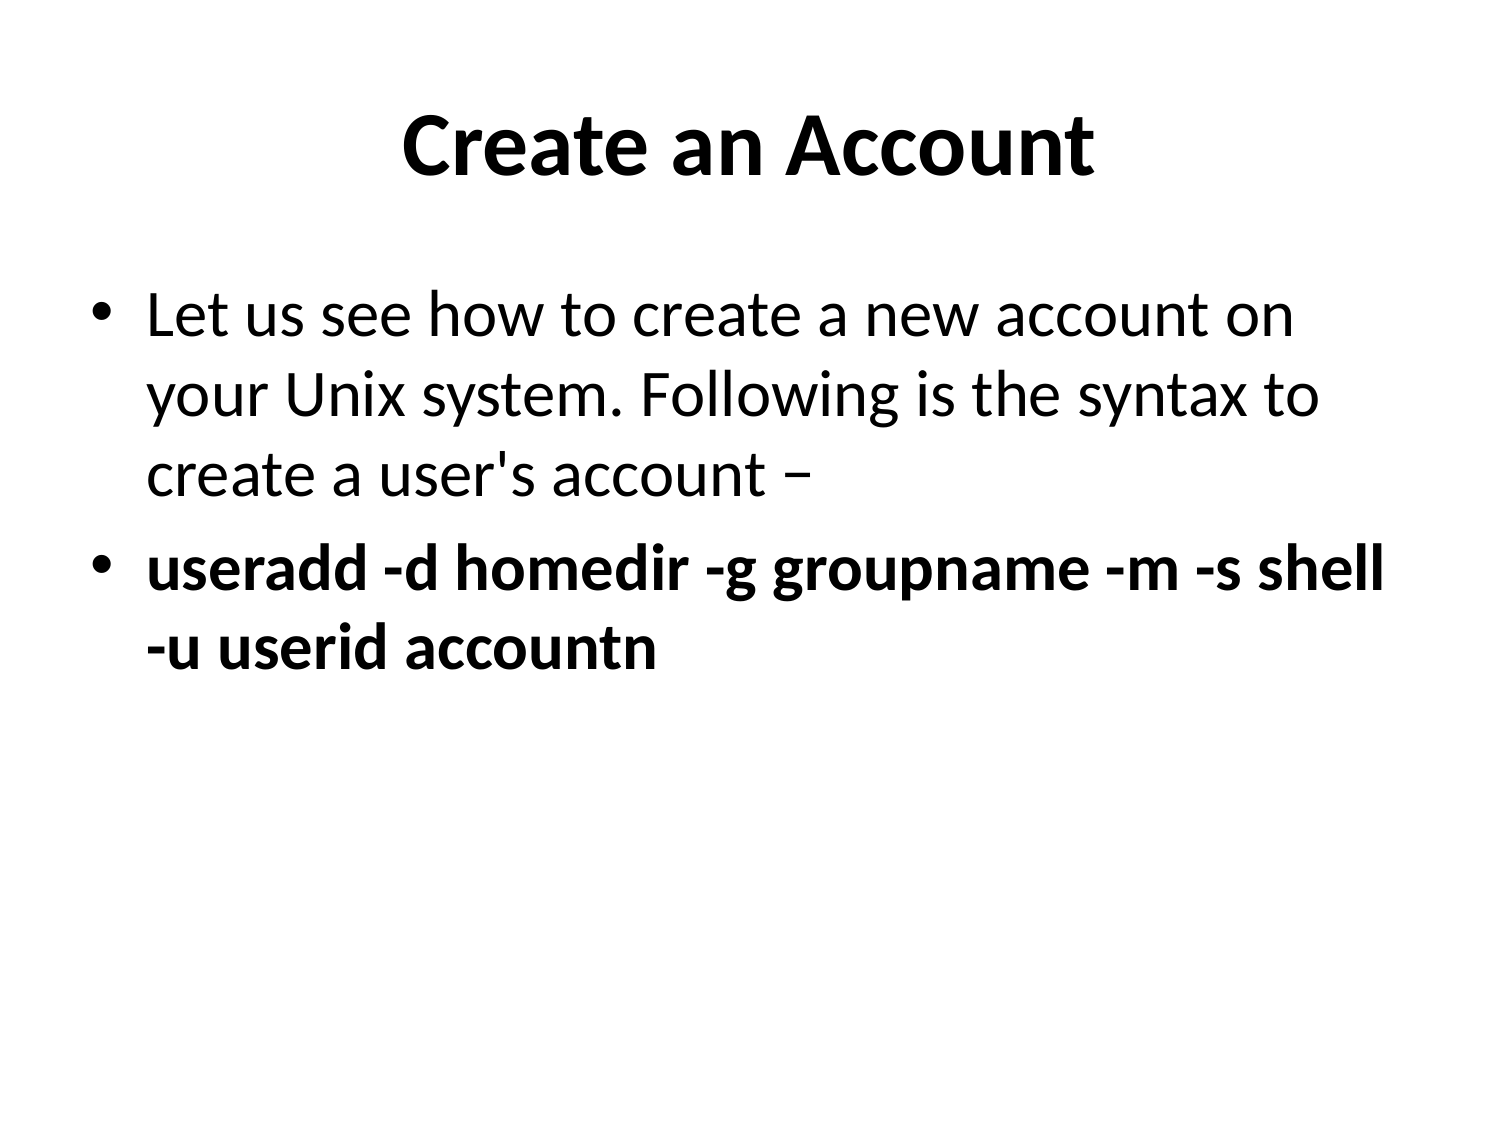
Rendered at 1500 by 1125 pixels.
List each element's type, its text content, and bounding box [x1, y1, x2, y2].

list Let us see how to create a new account on your Unix system. Following is the syntax to create a user's account − useradd -d homedir -g groupname -m -s shell -u userid accountn [75, 262, 1425, 1005]
title Create an Account [75, 45, 1425, 233]
